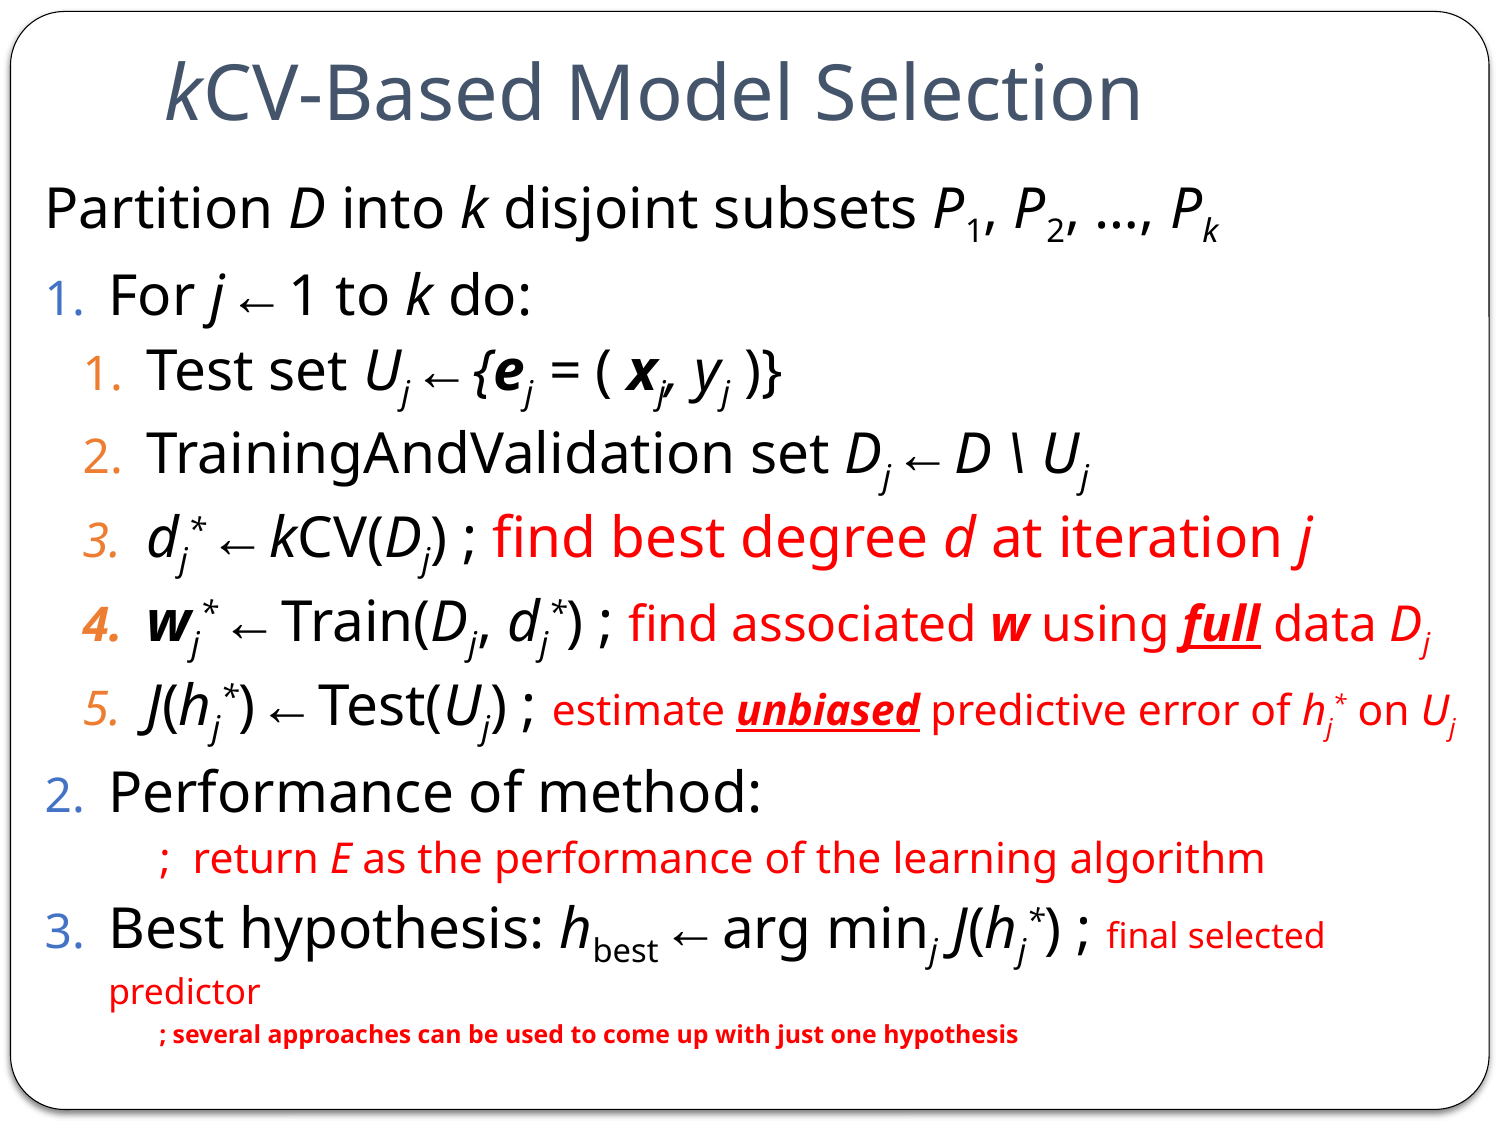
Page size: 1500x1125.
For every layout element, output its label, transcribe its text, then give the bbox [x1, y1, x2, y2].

title kCV-Based Model Selection [150, 35, 1425, 151]
